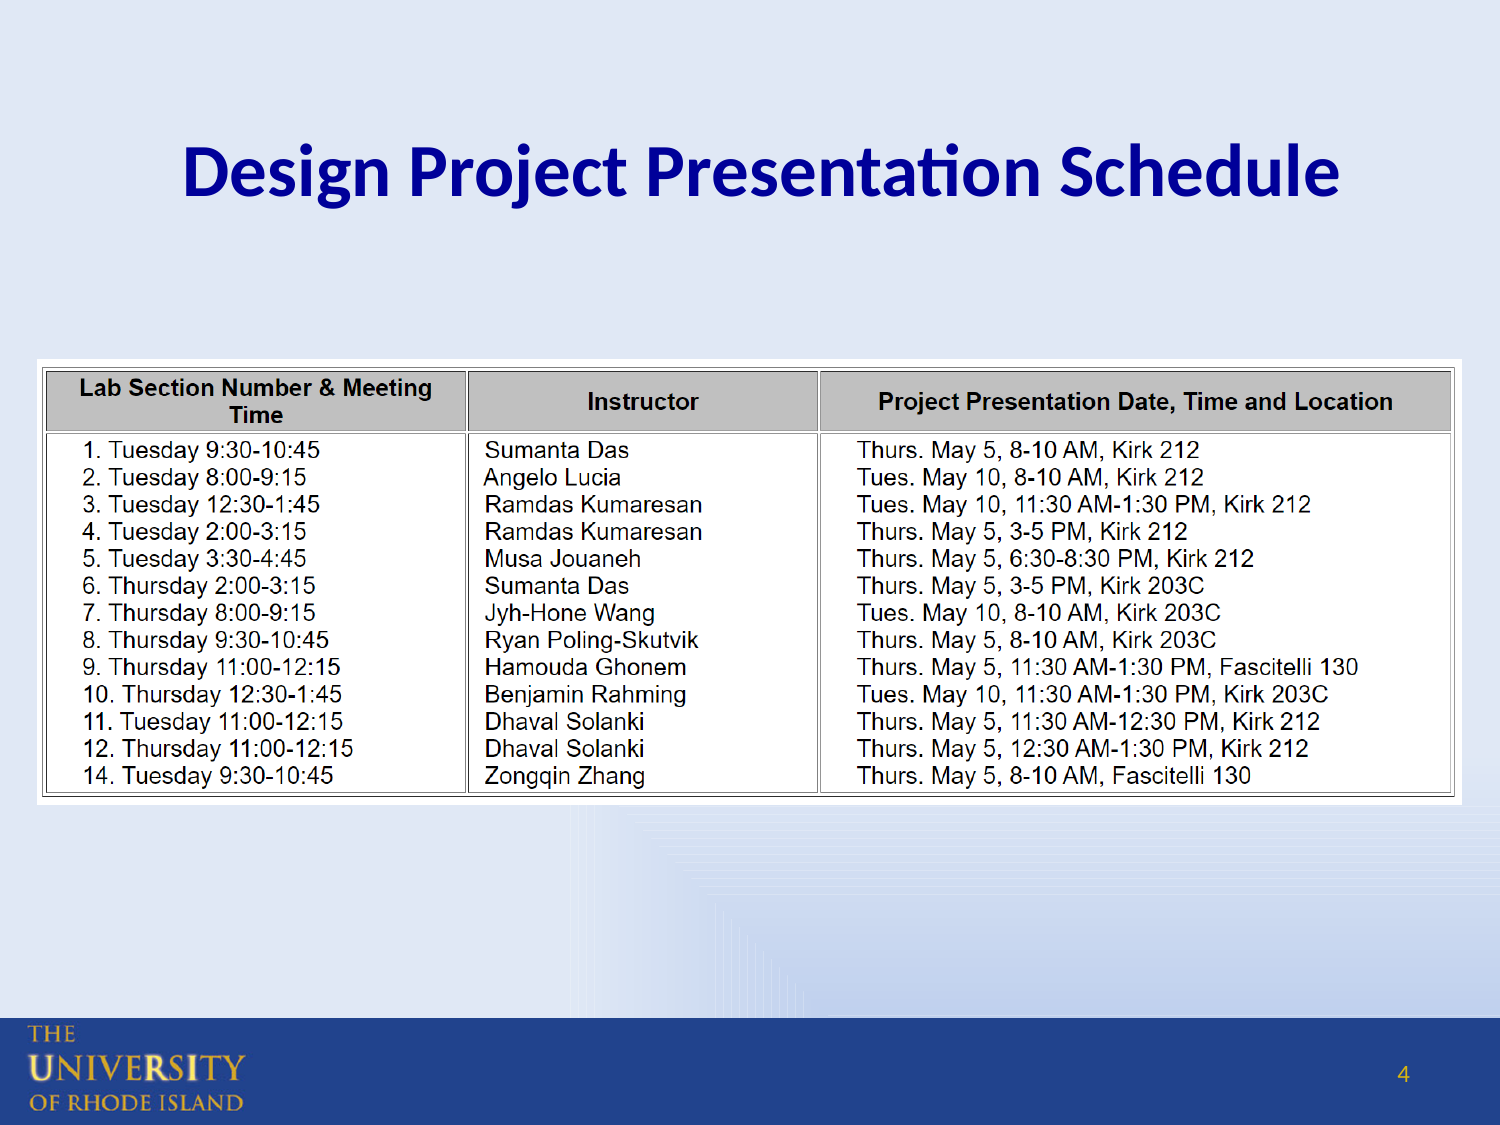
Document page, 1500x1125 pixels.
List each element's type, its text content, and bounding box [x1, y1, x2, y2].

picture [37, 359, 1462, 806]
picture [0, 1018, 1500, 1125]
title Design Project Presentation Schedule [87, 37, 1438, 296]
